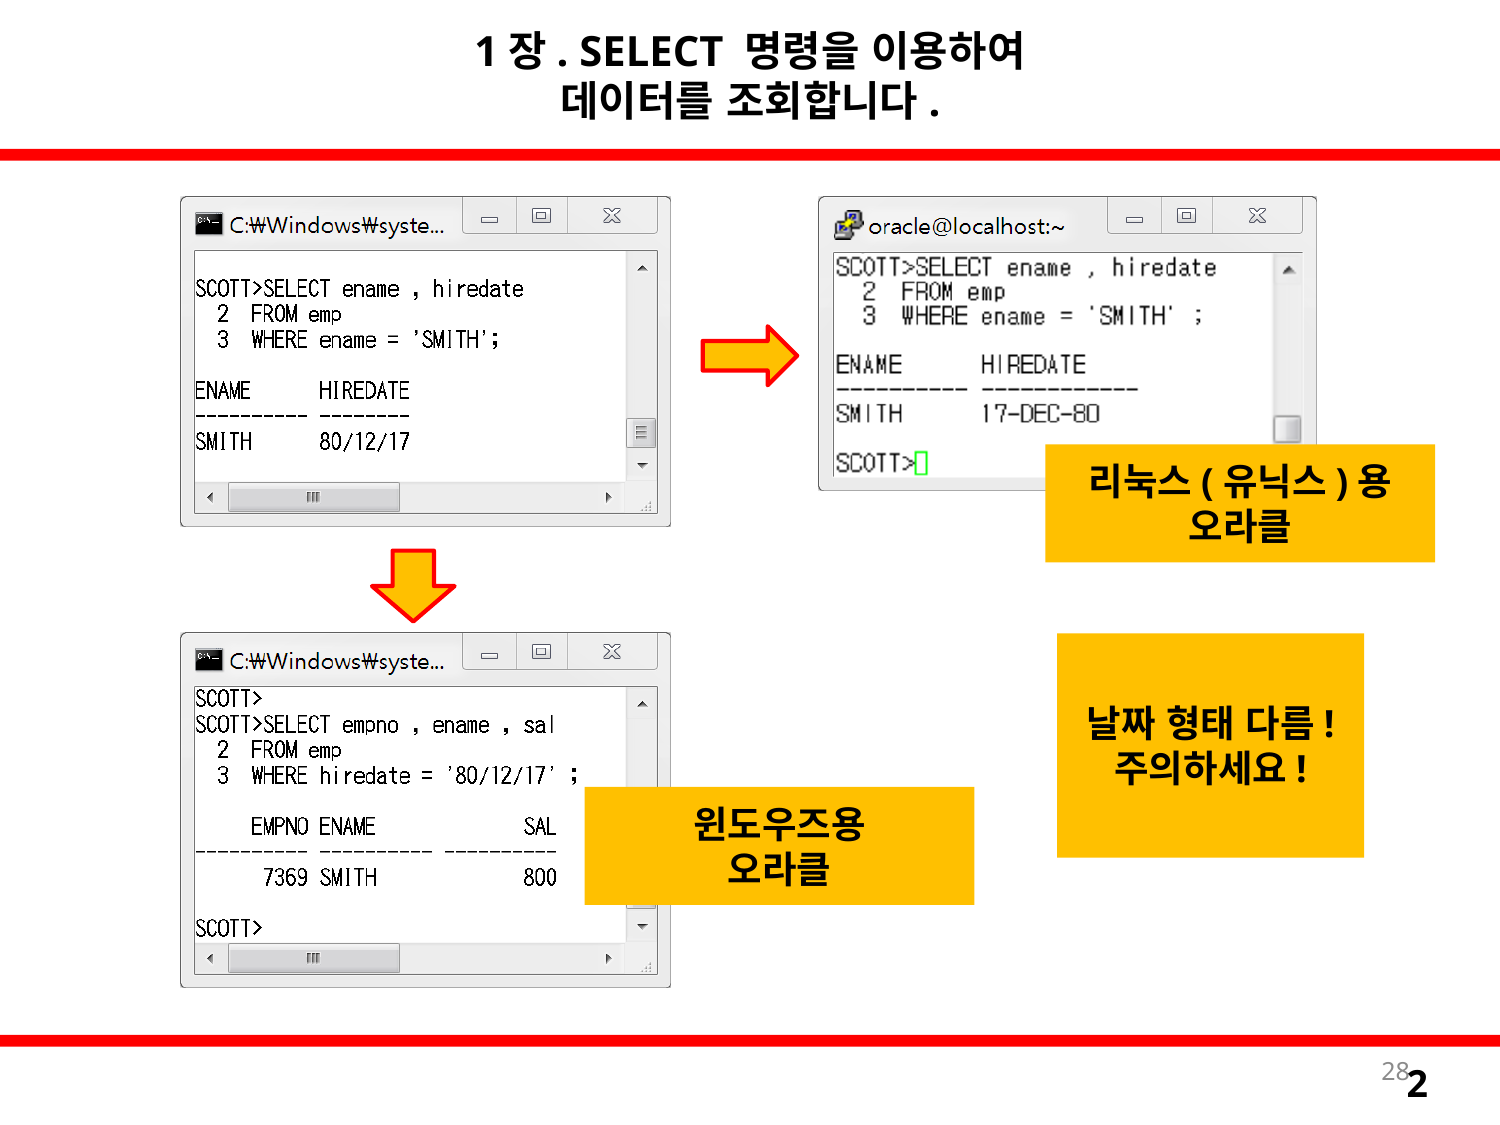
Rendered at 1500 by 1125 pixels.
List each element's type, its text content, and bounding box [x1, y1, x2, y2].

text_box 2 [1363, 1056, 1473, 1108]
text_box 1장. SELECT 명령을 이용하여 데이터를 조회합니다. [252, 0, 1260, 151]
picture [180, 196, 671, 527]
picture [180, 632, 671, 988]
text_box 날짜 형태 다름! 주의하세요! [1055, 631, 1366, 860]
text_box 윈도우즈용 오라클 [675, 785, 977, 907]
slide_number 28 [1074, 1042, 1425, 1103]
text_box [0, 1033, 1500, 1049]
text_box 리눅스(유닉스)용 오라클 [1043, 442, 1437, 564]
picture [818, 196, 1318, 491]
text_box [700, 324, 800, 388]
text_box [369, 548, 457, 624]
text_box [0, 147, 1500, 163]
